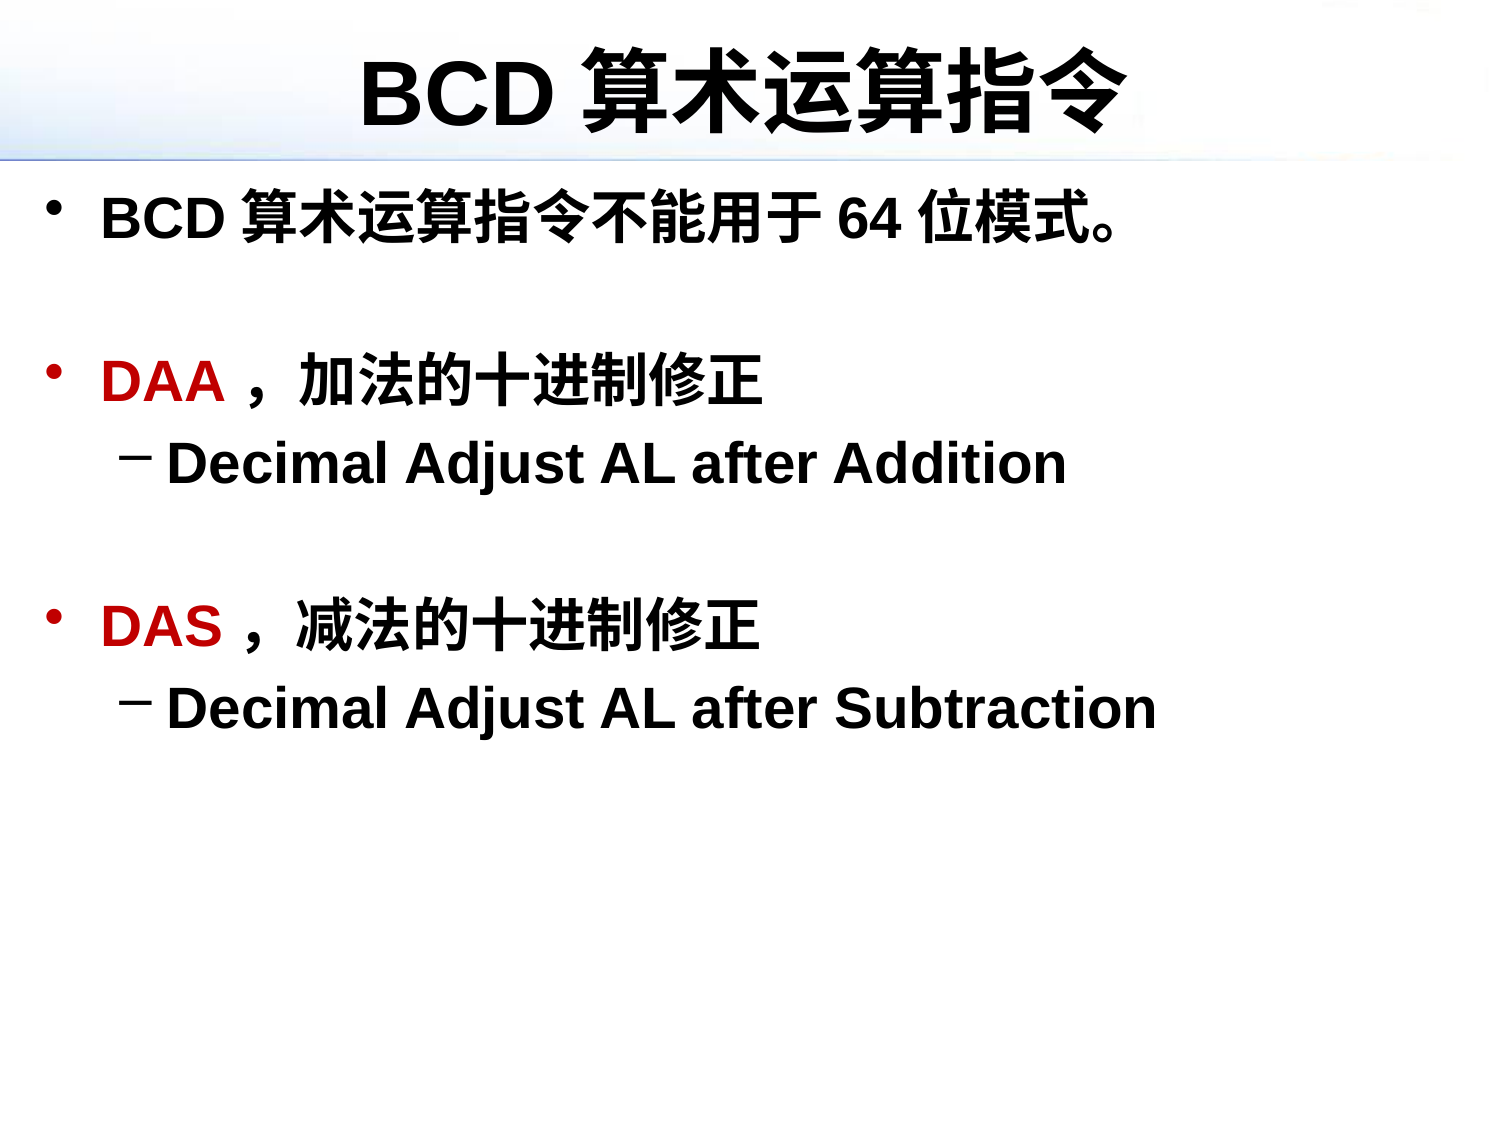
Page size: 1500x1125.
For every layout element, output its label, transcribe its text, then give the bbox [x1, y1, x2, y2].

picture [0, 0, 1500, 161]
list BCD算术运算指令不能用于64位模式。 DAA，加法的十进制修正 Decimal Adjust AL after Addition DAS，减法的十进制修正 Decimal Adjust AL after Subtraction [29, 172, 1459, 1083]
title BCD算术运算指令 [29, 31, 1459, 147]
